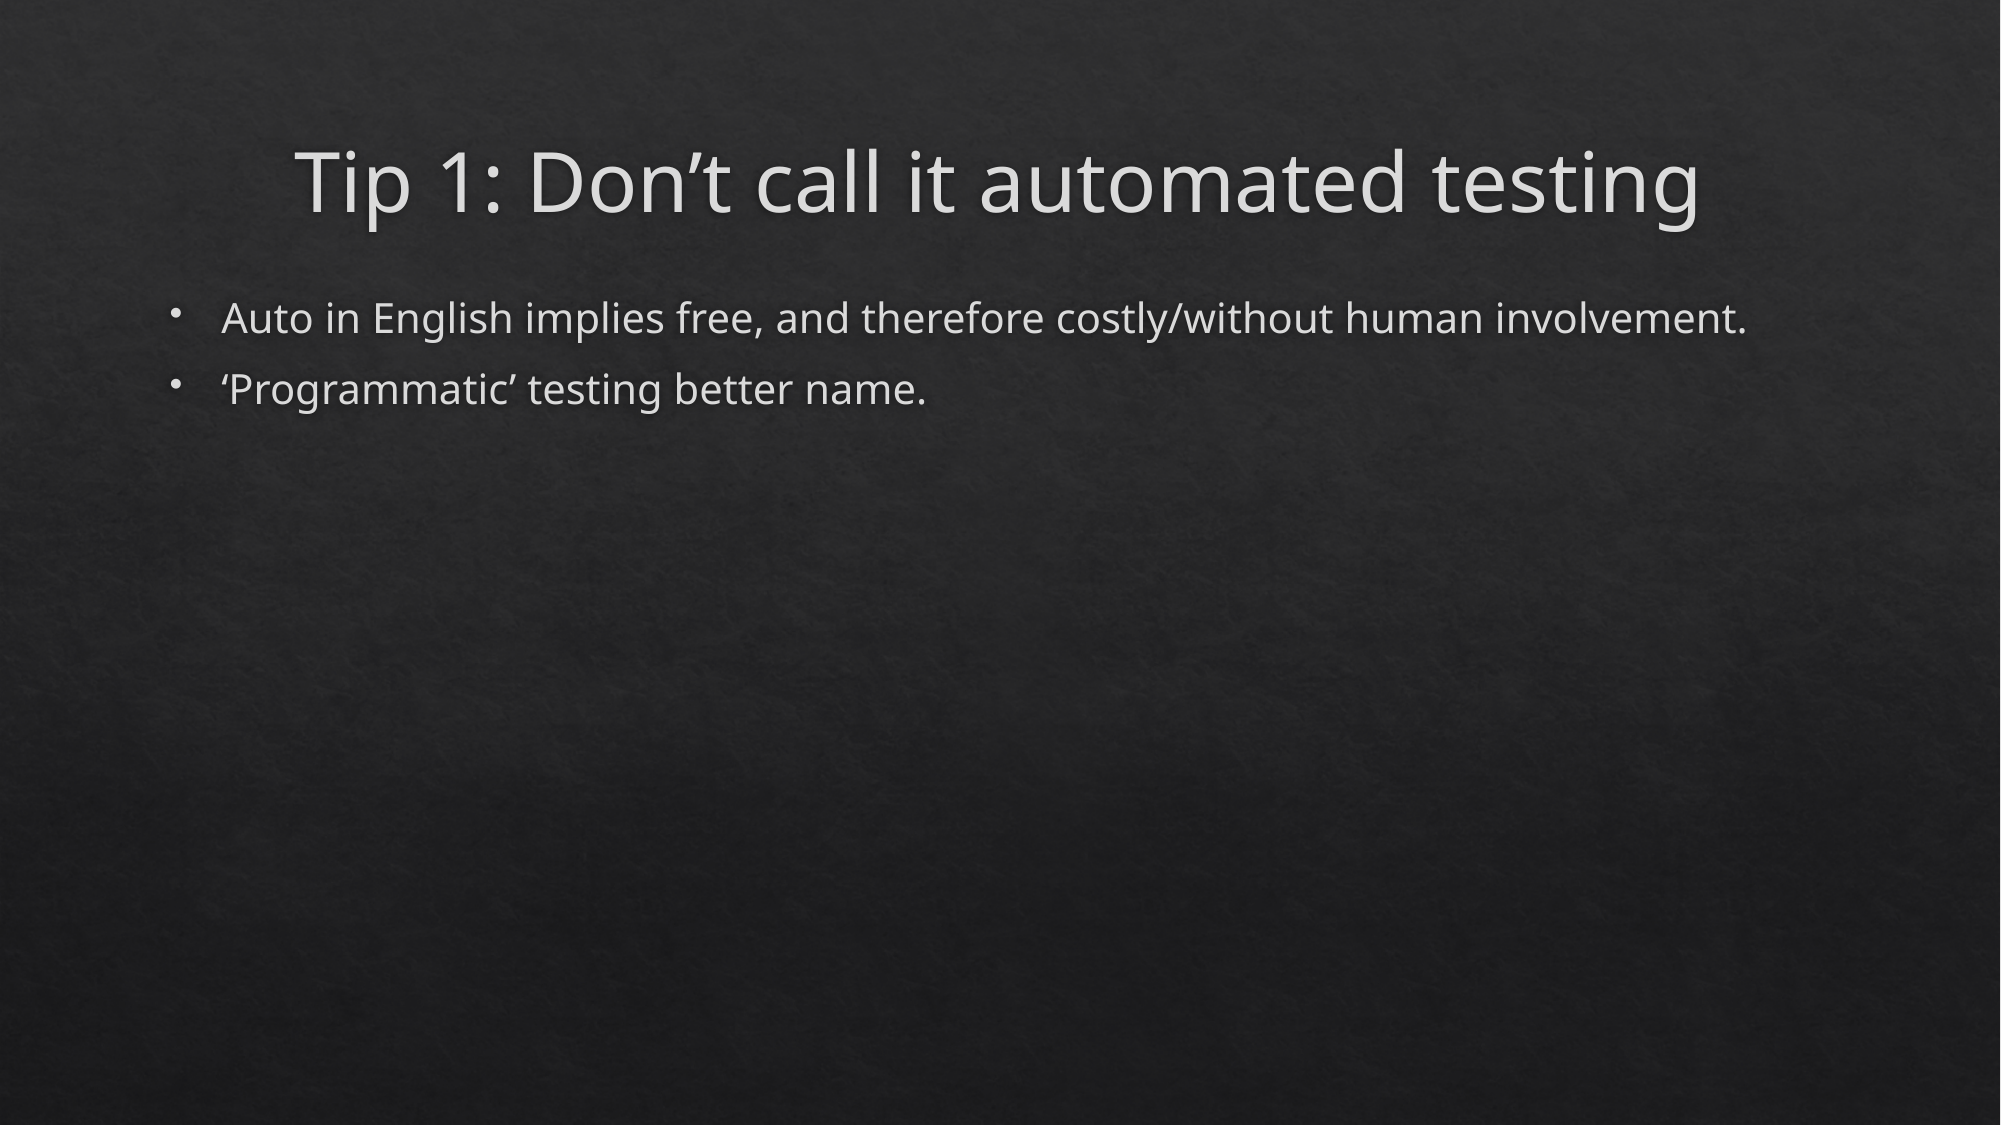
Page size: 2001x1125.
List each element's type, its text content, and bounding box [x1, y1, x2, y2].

list Auto in English implies free, and therefore costly/without human involvement. ‘Programmatic’ testing better name. [149, 284, 1849, 950]
title Tip 1: Don’t call it automated testing [149, 99, 1849, 260]
